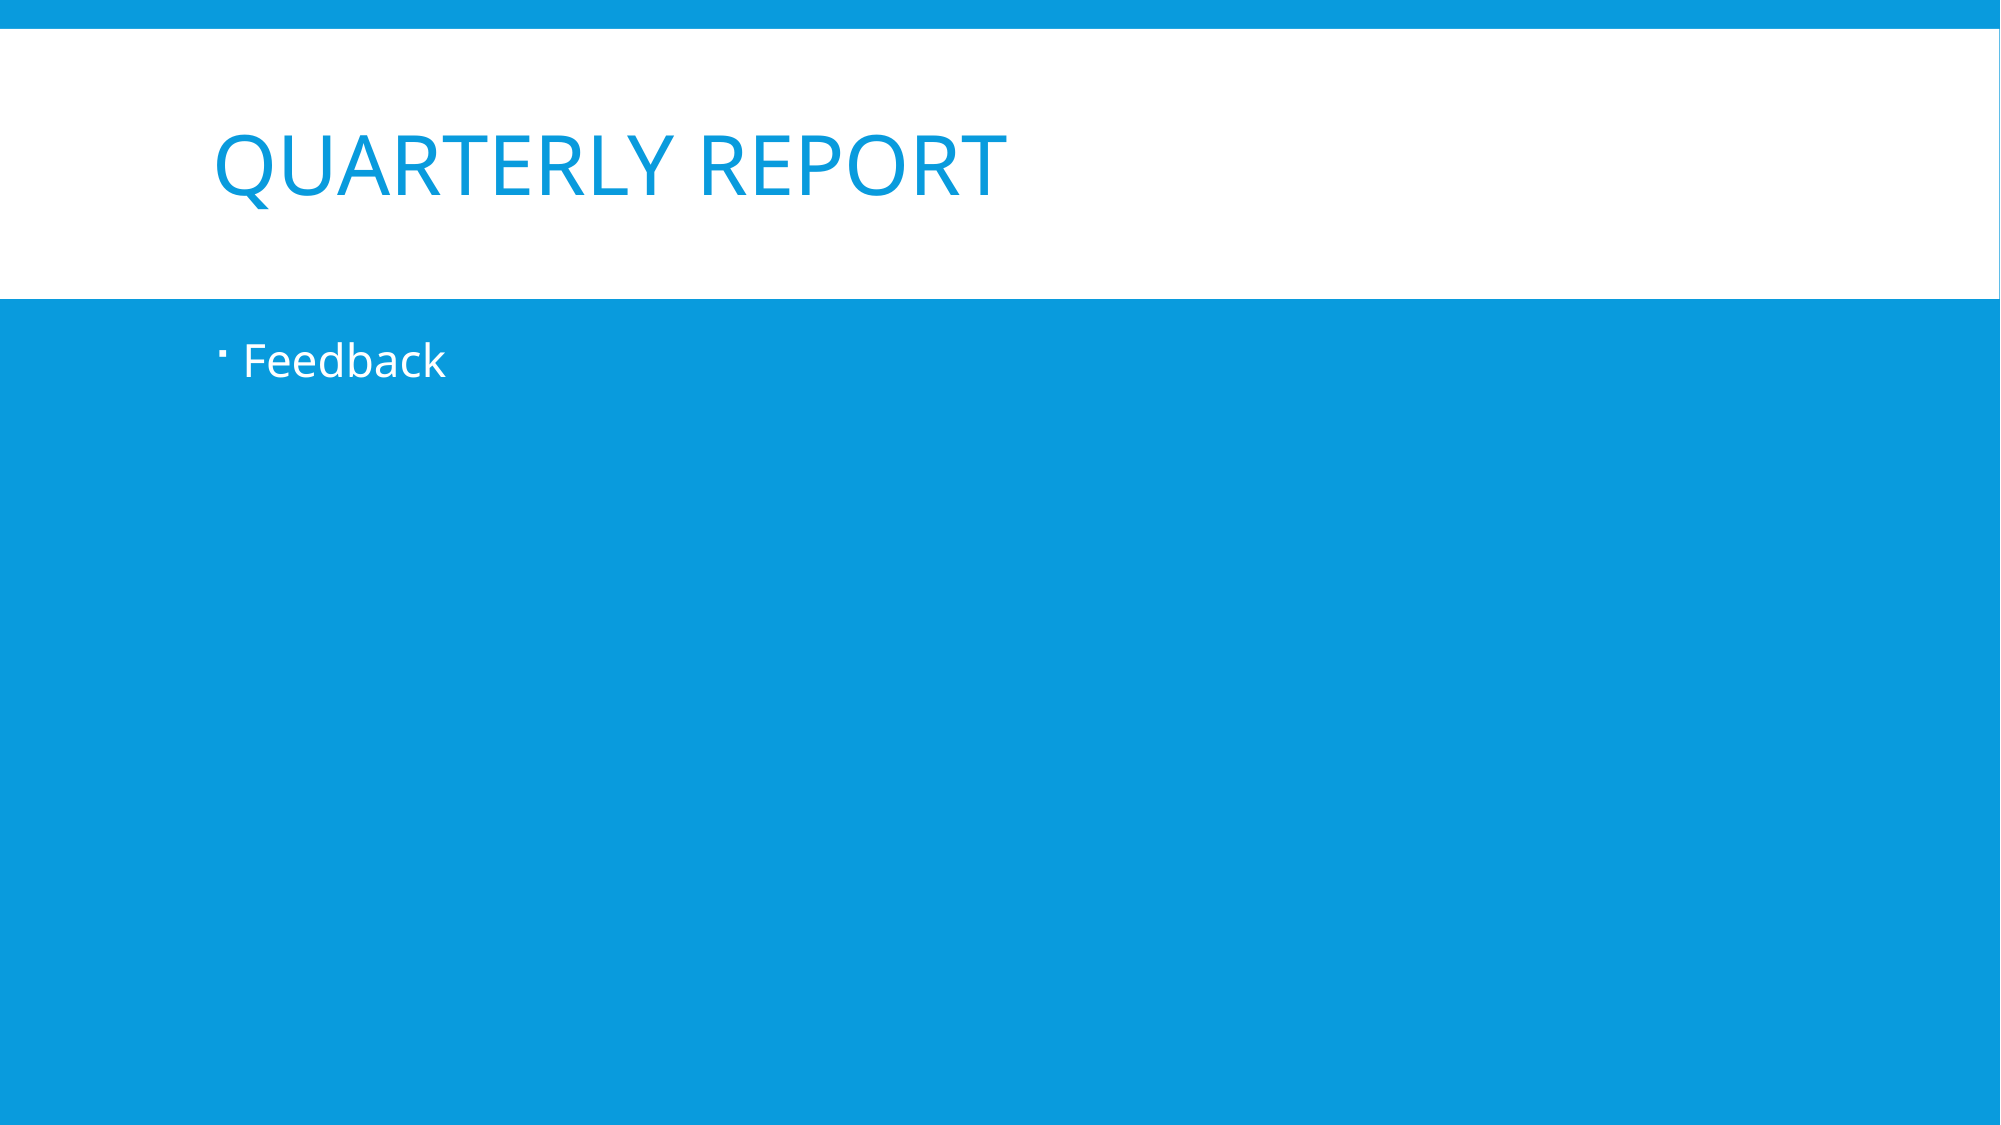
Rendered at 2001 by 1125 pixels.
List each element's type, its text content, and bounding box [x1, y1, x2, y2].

title Quarterly Report [197, 46, 1803, 295]
list Feedback [197, 329, 1803, 1020]
